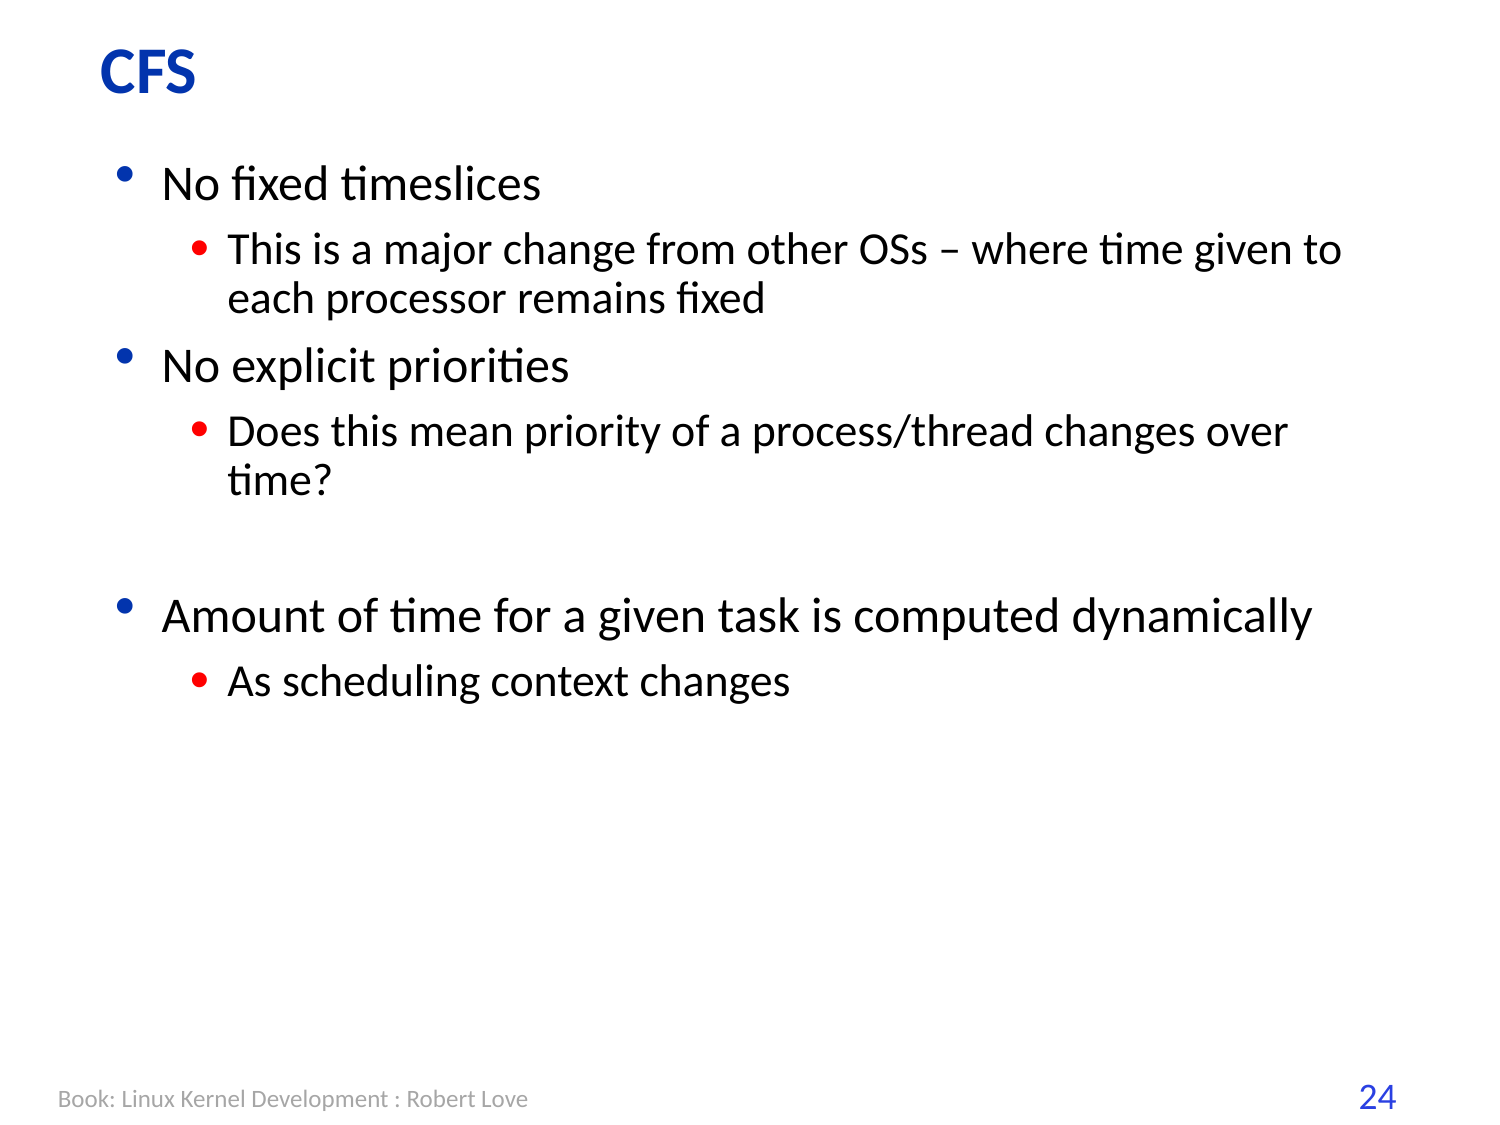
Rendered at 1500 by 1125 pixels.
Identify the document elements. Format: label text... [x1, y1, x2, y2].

title CFS [85, 28, 1261, 117]
text_box Book: Linux Kernel Development : Robert Love [42, 1074, 545, 1120]
list No fixed timeslices This is a major change from other OSs – where time given to each processor remains fixed No explicit priorities Does this mean priority of a process/thread changes over time? Amount of time for a given task is computed dynamically As scheduling context changes [99, 149, 1400, 988]
